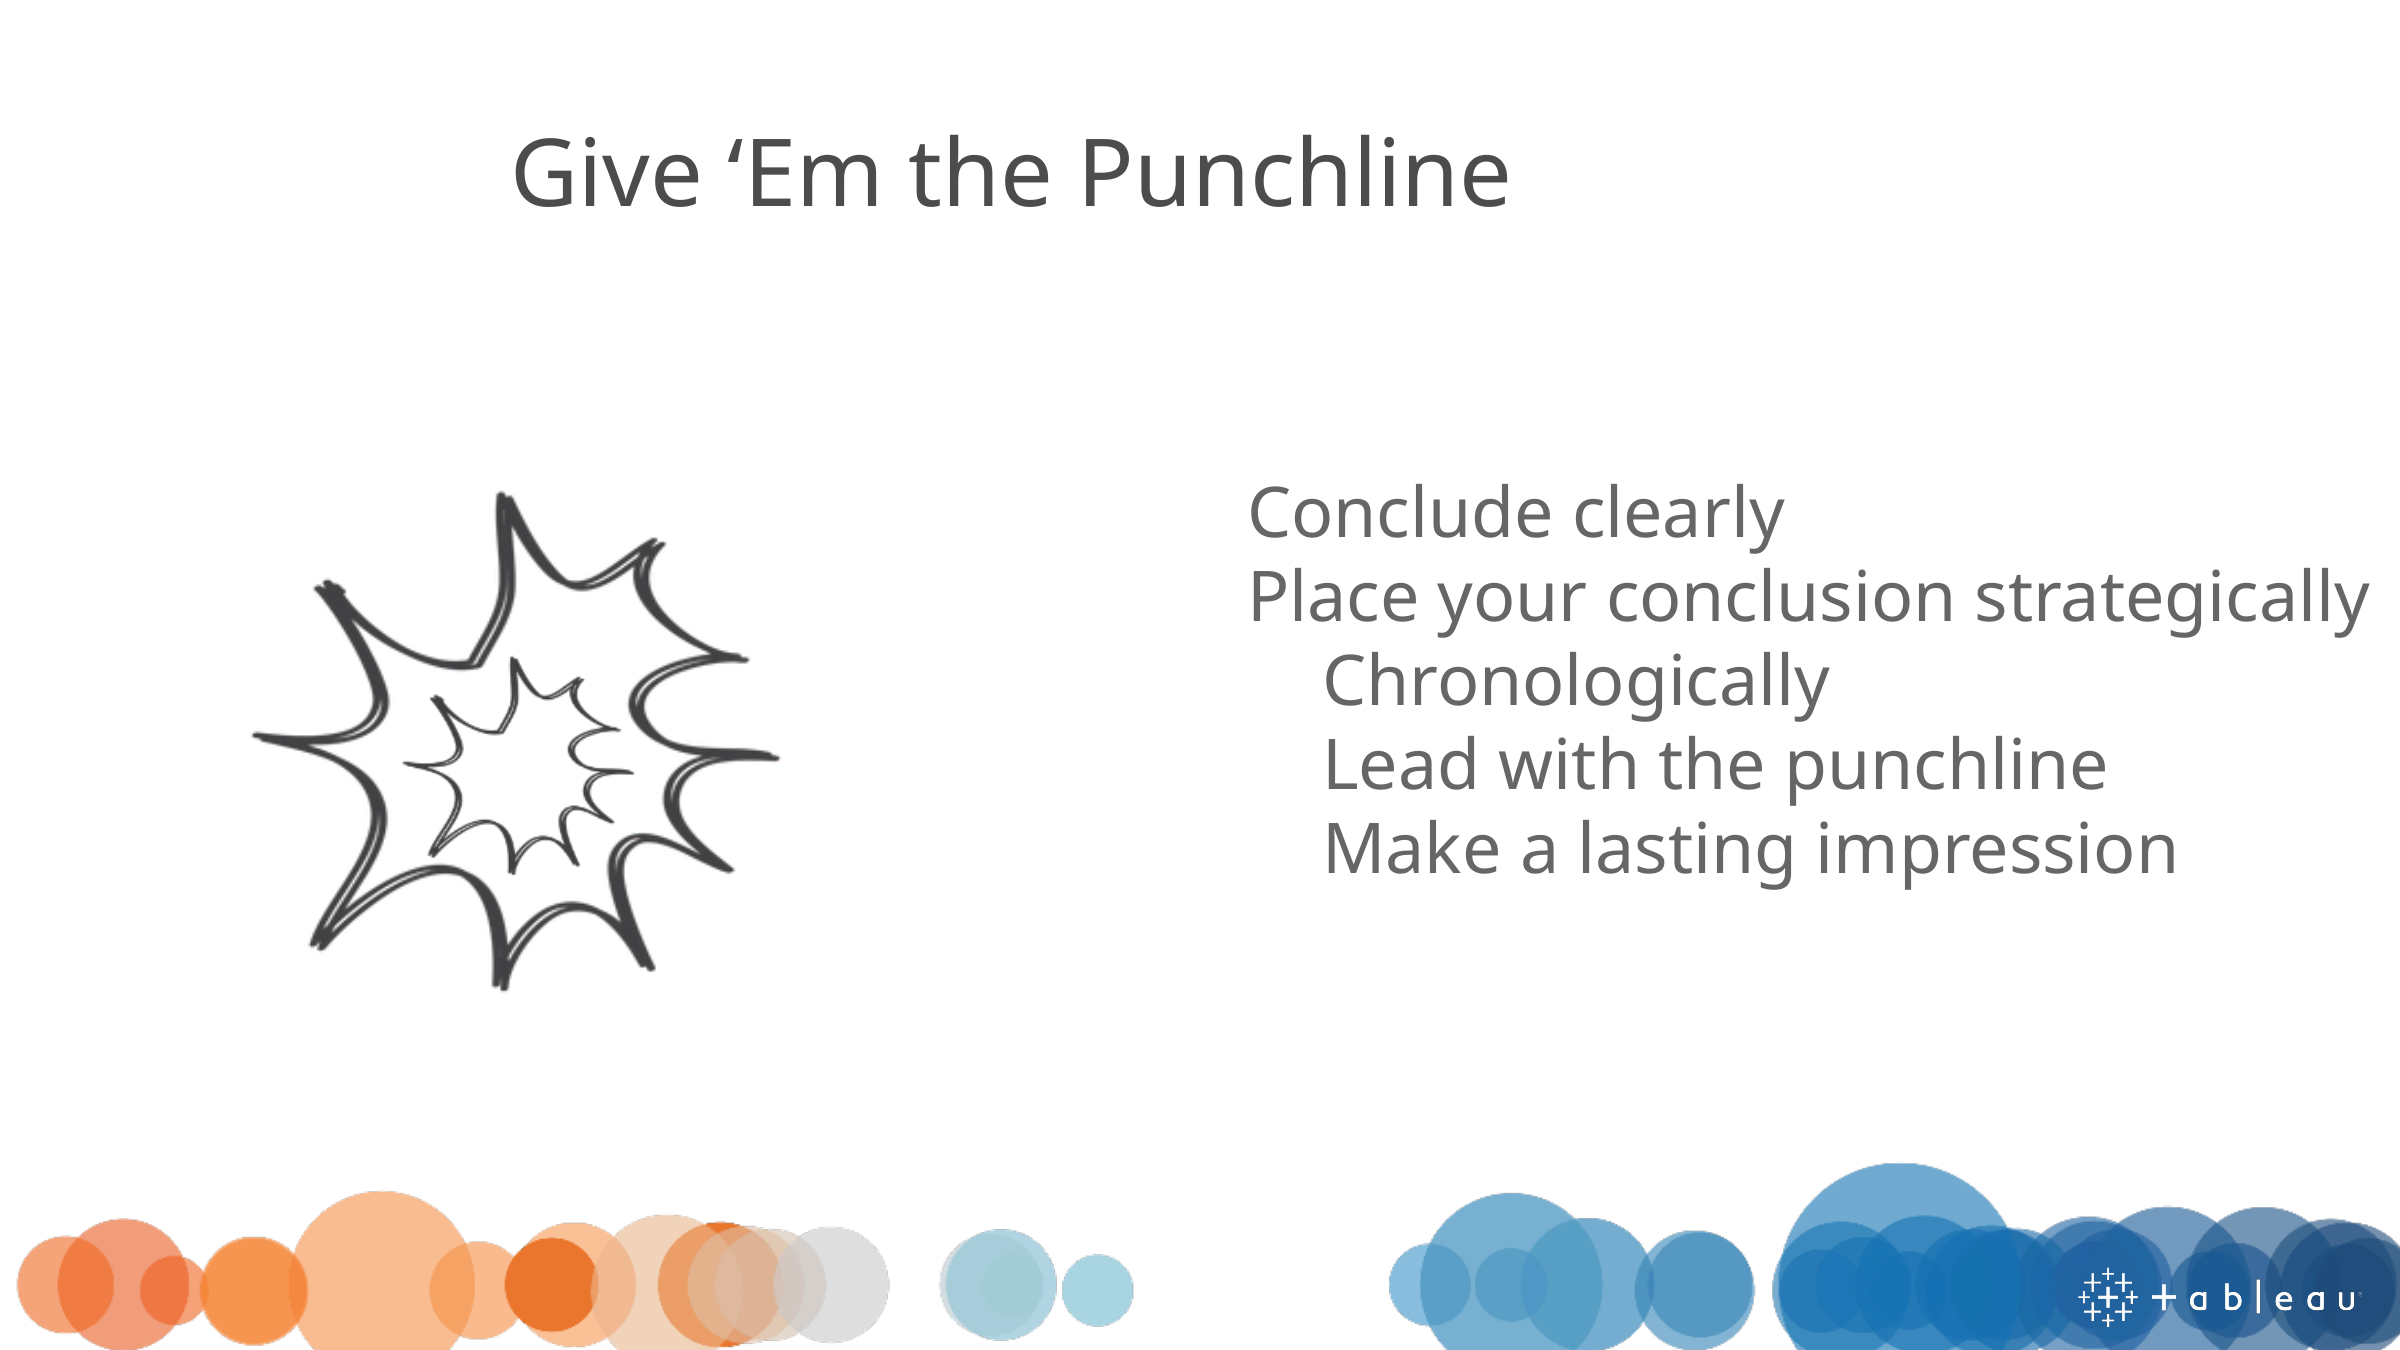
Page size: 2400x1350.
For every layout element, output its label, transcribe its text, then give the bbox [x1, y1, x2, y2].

picture [0, 1137, 2400, 1350]
title Give ‘Em the Punchline [510, 134, 2400, 428]
list Conclude clearly Place your conclusion strategically Chronologically Lead with the punchline Make a lasting impression [1232, 459, 2400, 1166]
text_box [227, 479, 793, 1023]
